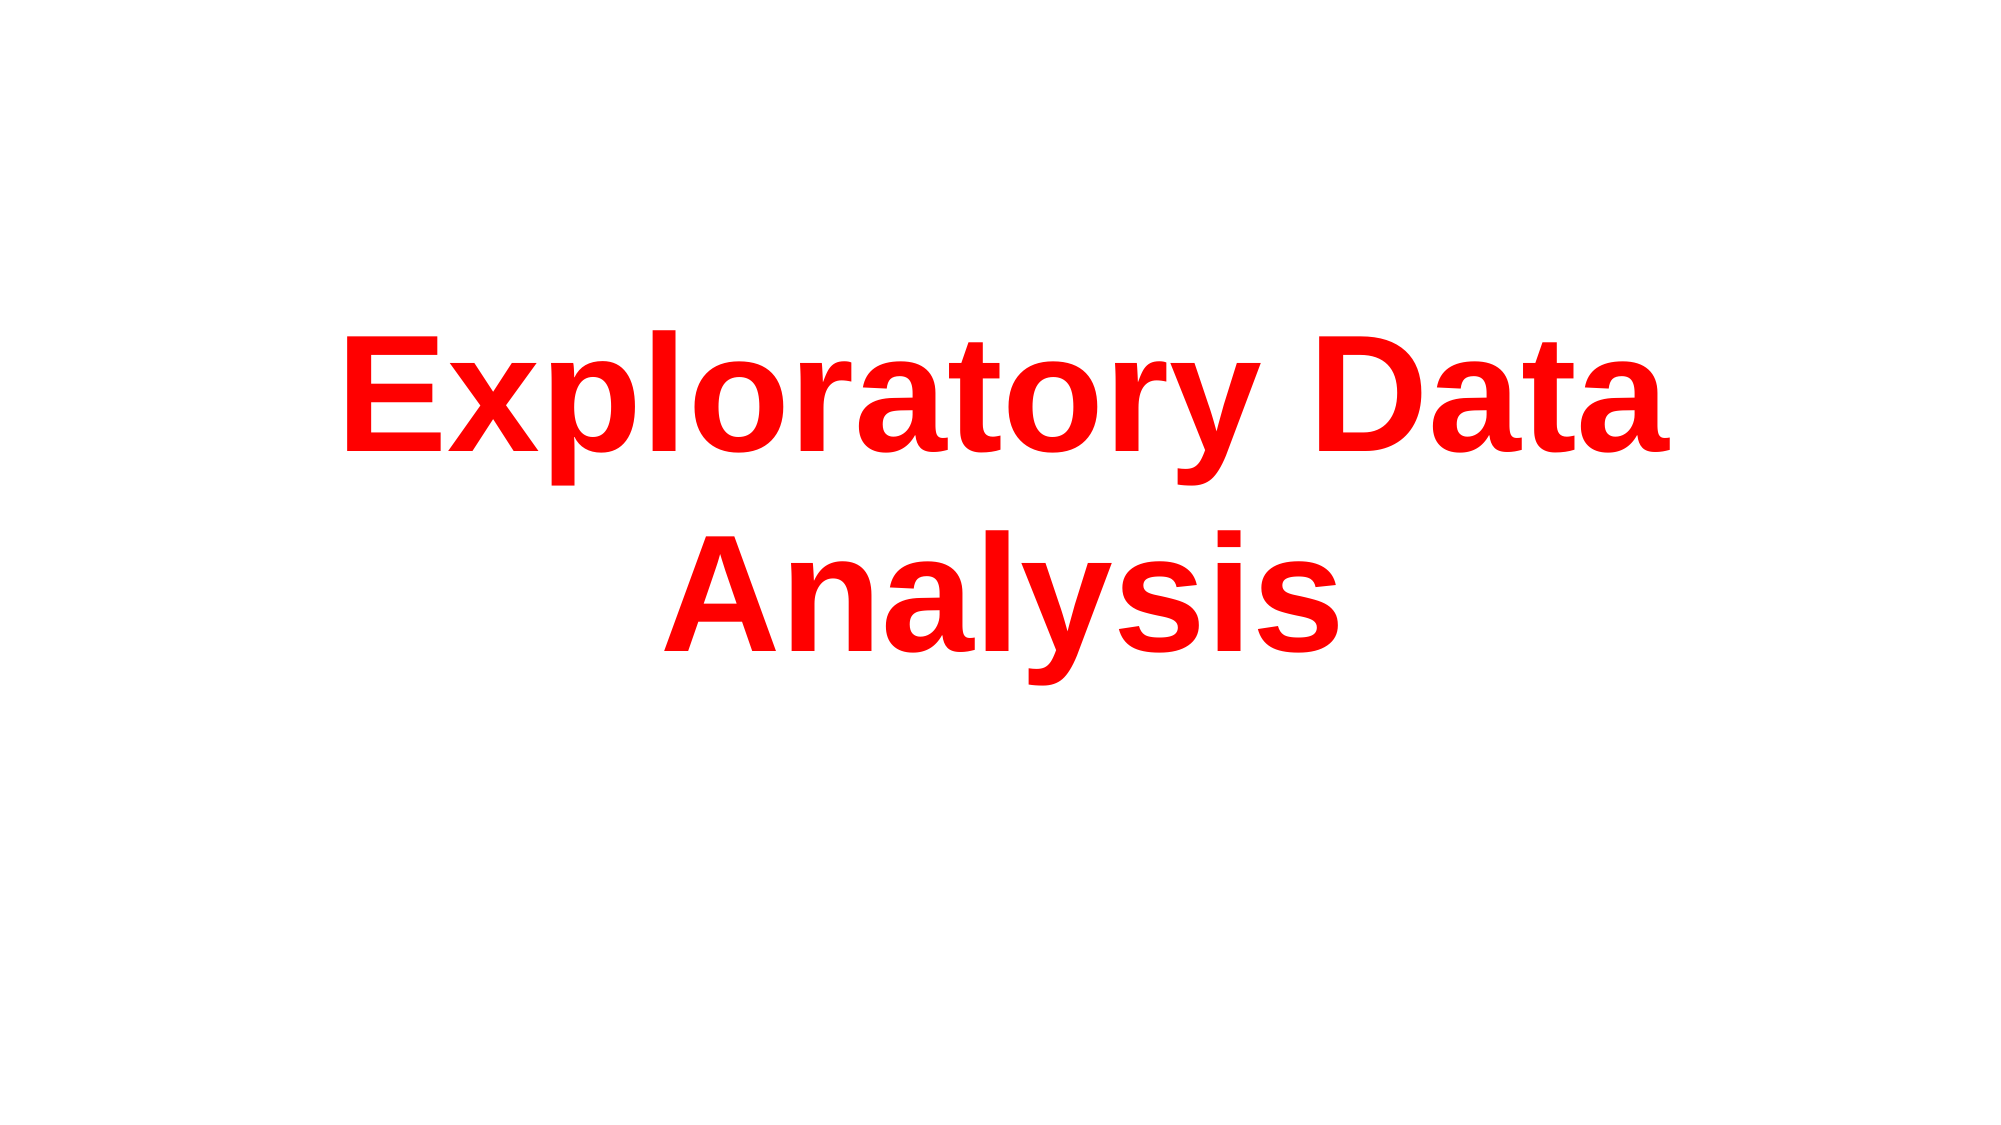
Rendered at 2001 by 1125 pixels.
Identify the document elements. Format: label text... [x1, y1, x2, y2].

list Exploratory Data Analysis [275, 299, 2000, 1014]
